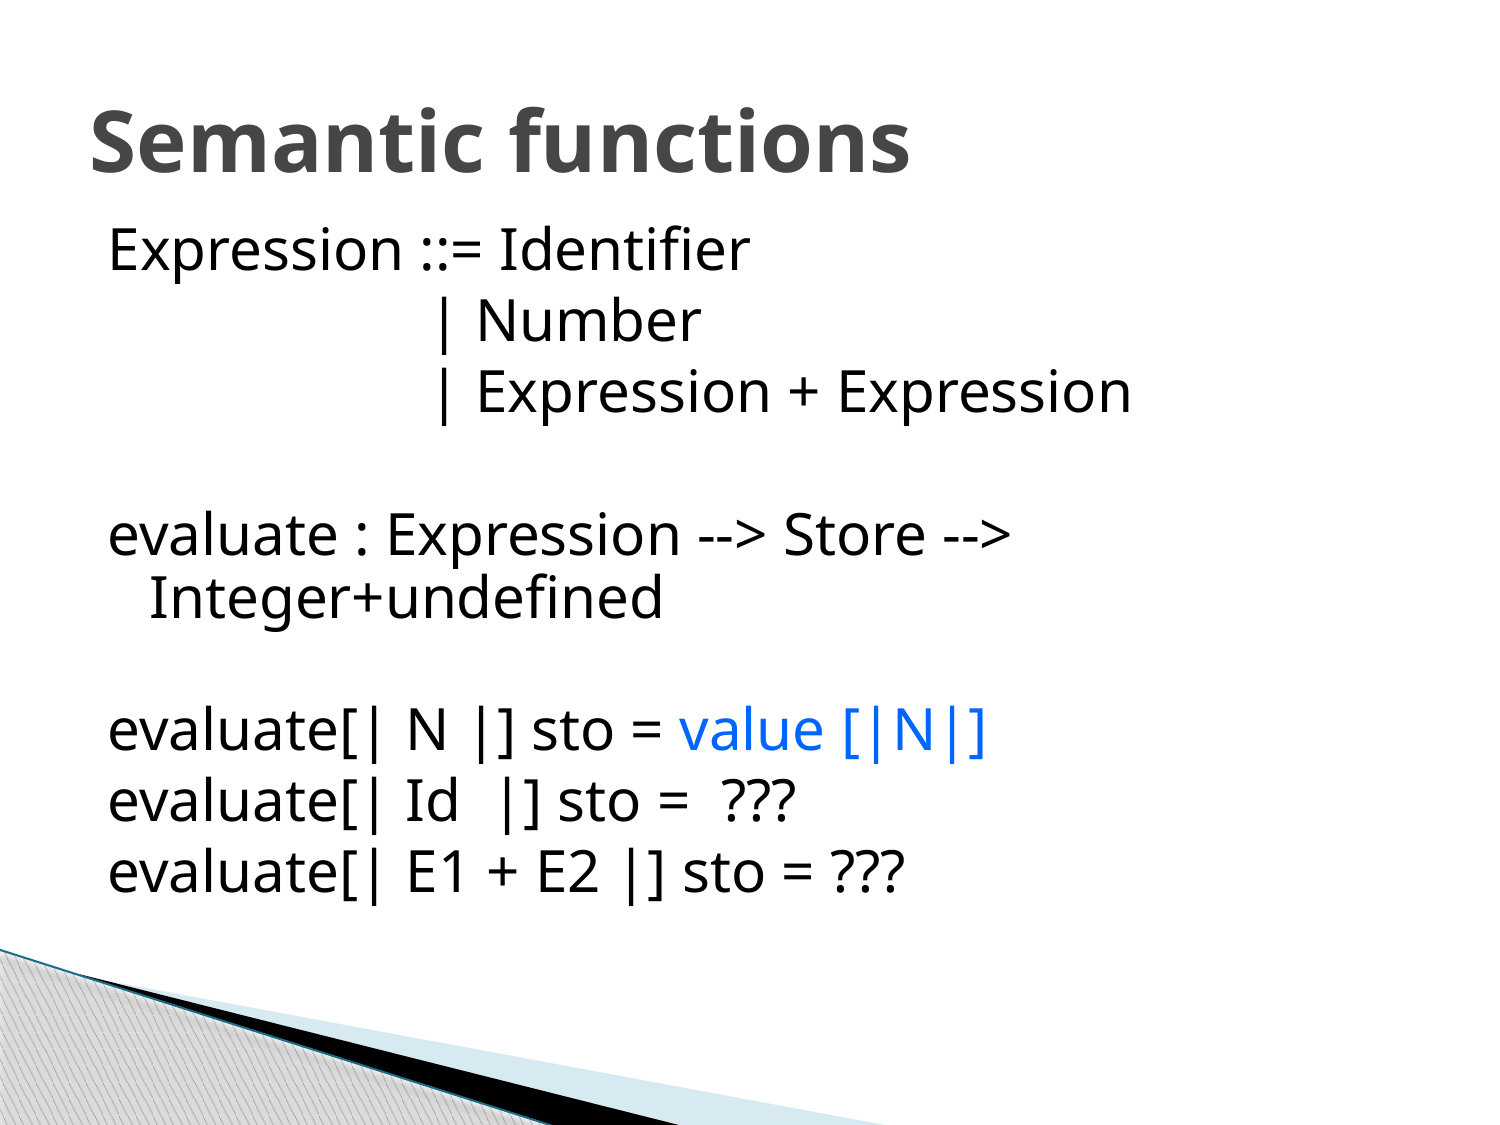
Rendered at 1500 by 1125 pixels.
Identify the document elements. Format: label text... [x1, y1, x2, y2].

list Expression ::= Identifier | Number | Expression + Expression evaluate : Expression --> Store --> Integer+undefined evaluate[| N |] sto = value [|N|] evaluate[| Id |] sto = ??? evaluate[| E1 + E2 |] sto = ??? [75, 233, 1425, 1075]
title Semantic functions [75, 45, 1425, 233]
